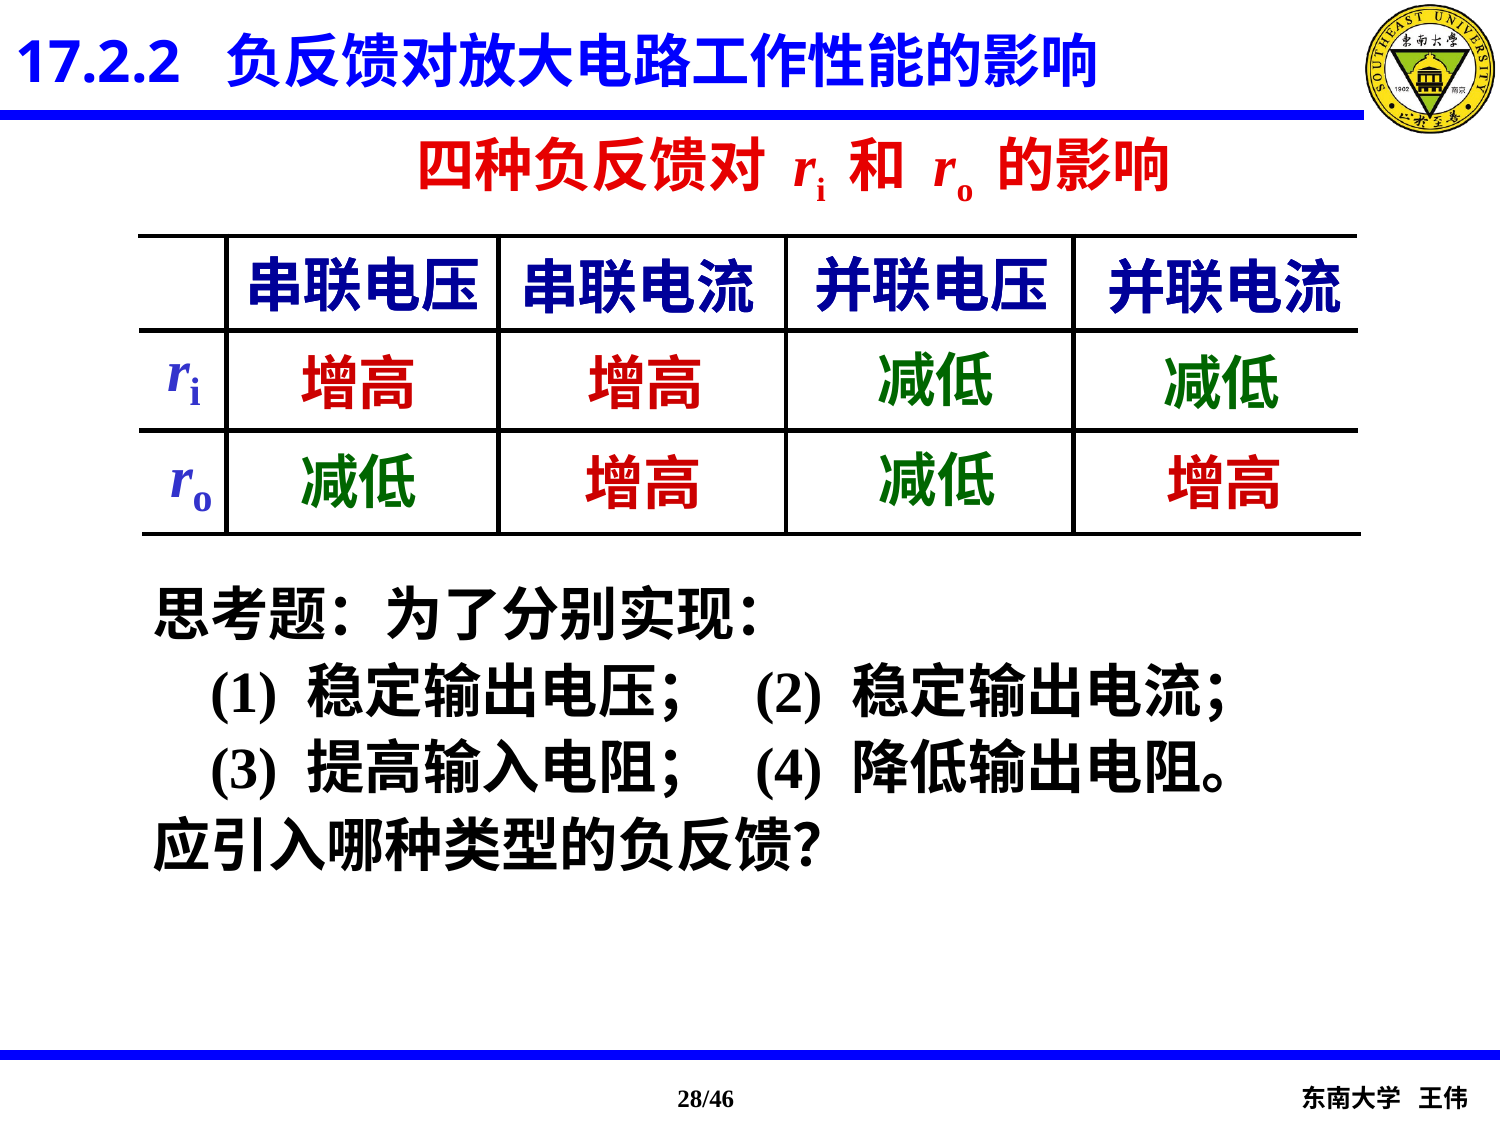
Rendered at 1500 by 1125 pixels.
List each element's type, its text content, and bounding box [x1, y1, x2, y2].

text_box 17.2.2 负反馈对放大电路工作性能的影响 [0, 16, 1245, 117]
picture [1360, 0, 1500, 138]
text_box 四种负反馈对 ri 和 ro 的影响 [402, 120, 1199, 216]
picture [135, 231, 1366, 539]
text_box 思考题：为了分别实现： (1) 稳定输出电压； (2) 稳定输出电流； (3) 提高输入电阻； (4) 降低输出电阻。 应引入哪种类型的负反馈？ [137, 562, 1400, 885]
